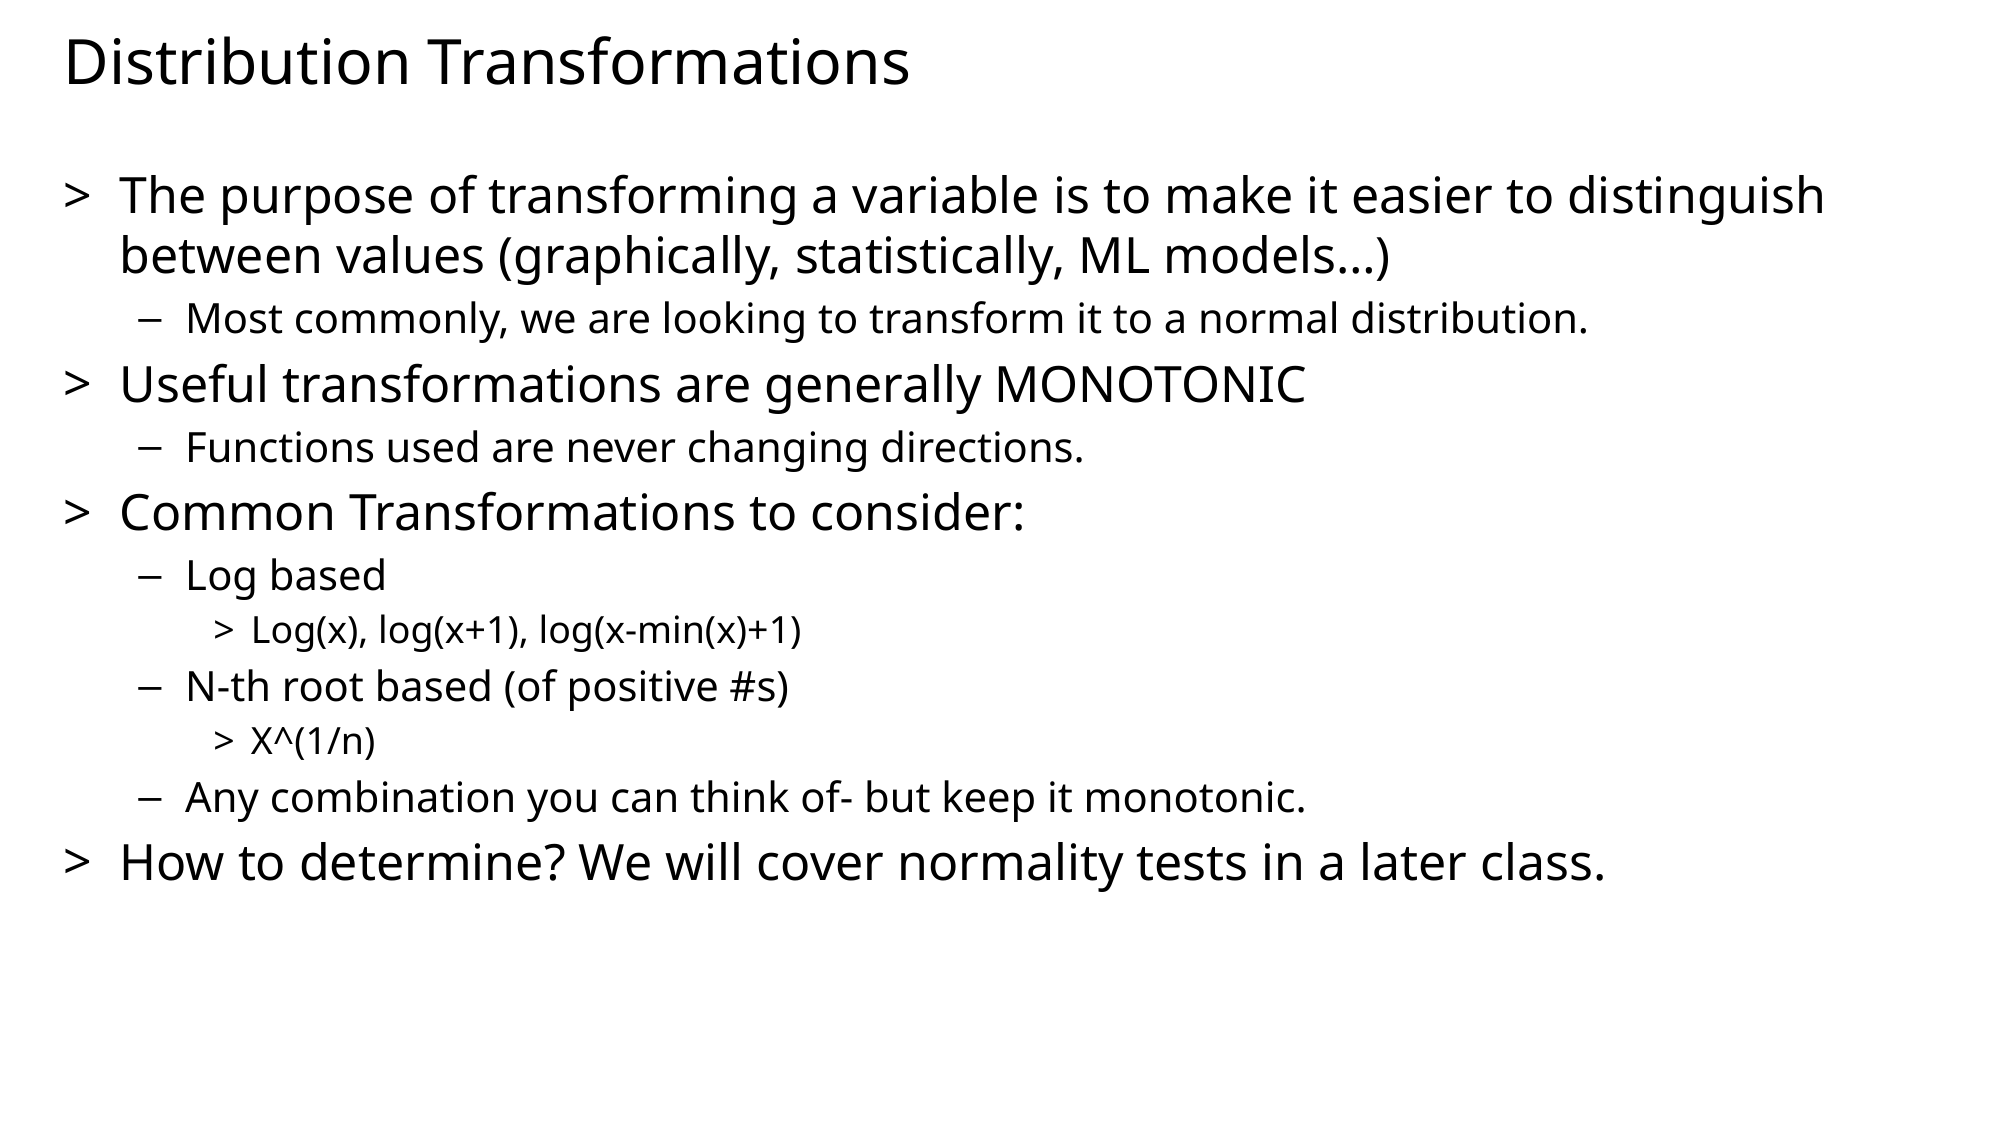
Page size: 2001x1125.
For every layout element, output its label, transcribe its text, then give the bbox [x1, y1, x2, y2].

list The purpose of transforming a variable is to make it easier to distinguish between values (graphically, statistically, ML models…) Most commonly, we are looking to transform it to a normal distribution. Useful transformations are generally MONOTONIC Functions used are never changing directions. Common Transformations to consider: Log based Log(x), log(x+1), log(x-min(x)+1) N-th root based (of positive #s) X^(1/n) Any combination you can think of- but keep it monotonic. How to determine? We will cover normality tests in a later class. [48, 156, 1913, 991]
list Distribution Transformations [48, 23, 1954, 187]
